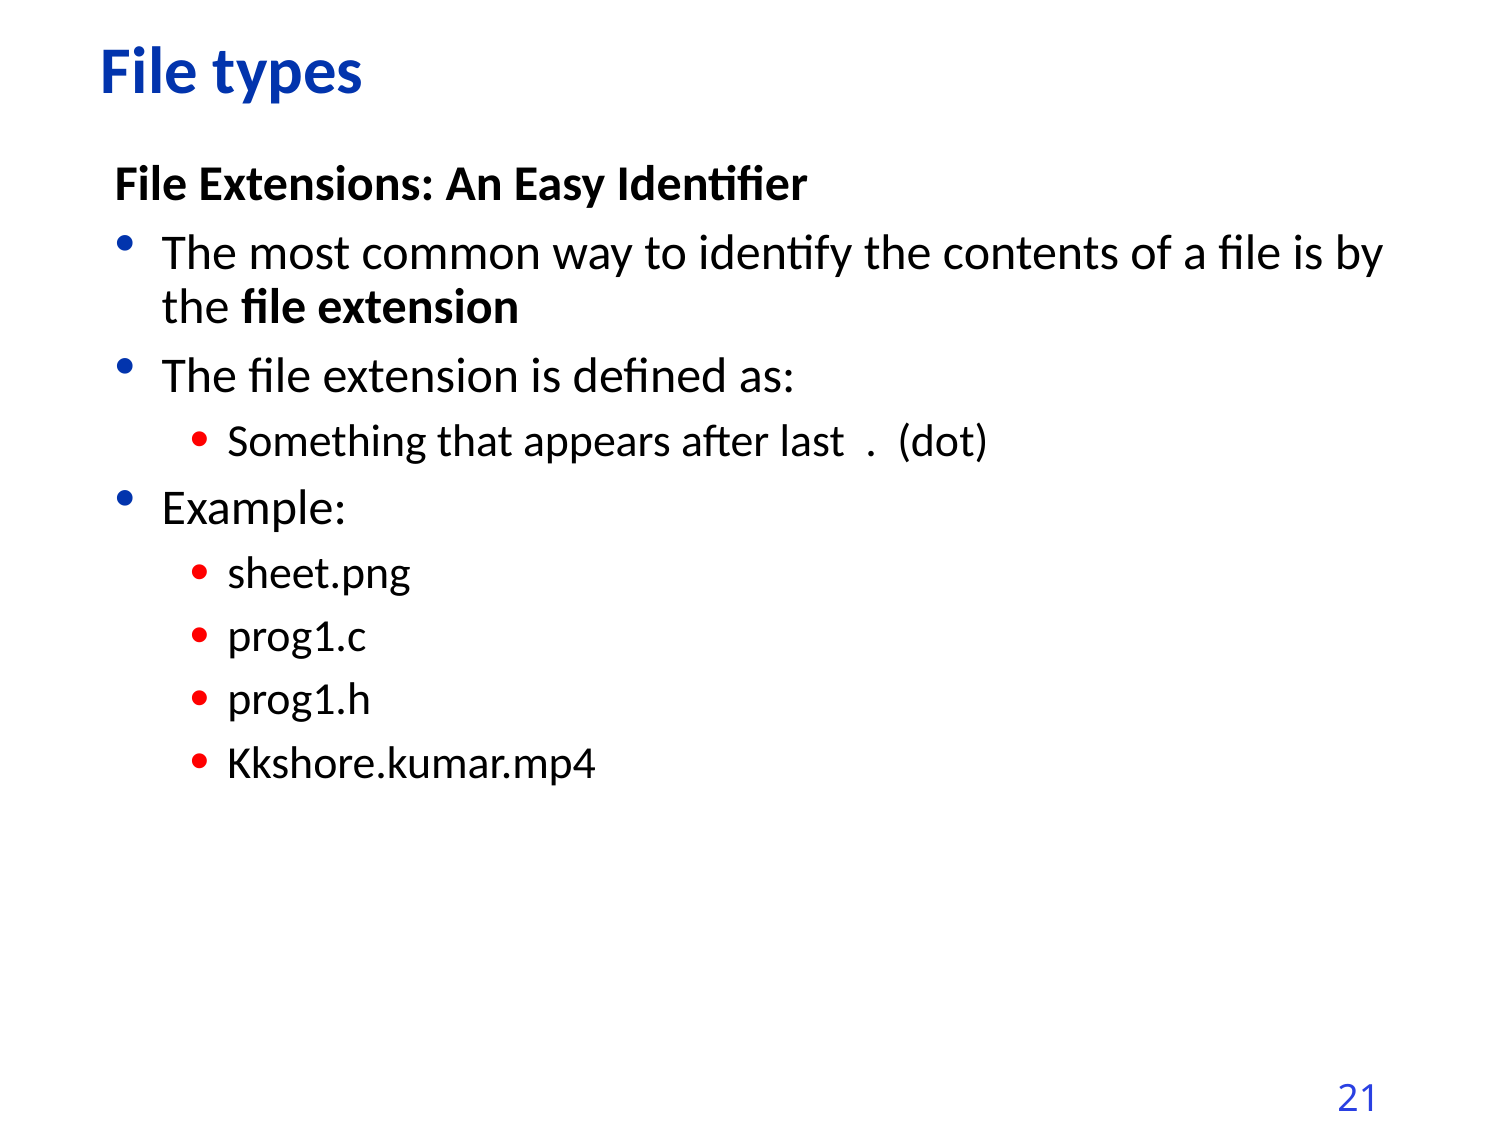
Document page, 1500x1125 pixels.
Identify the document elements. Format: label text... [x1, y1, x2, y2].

title File types [85, 28, 1261, 117]
list File Extensions: An Easy Identifier The most common way to identify the contents of a file is by the file extension The file extension is defined as: Something that appears after last . (dot) Example: sheet.png prog1.c prog1.h Kkshore.kumar.mp4 [99, 149, 1400, 988]
